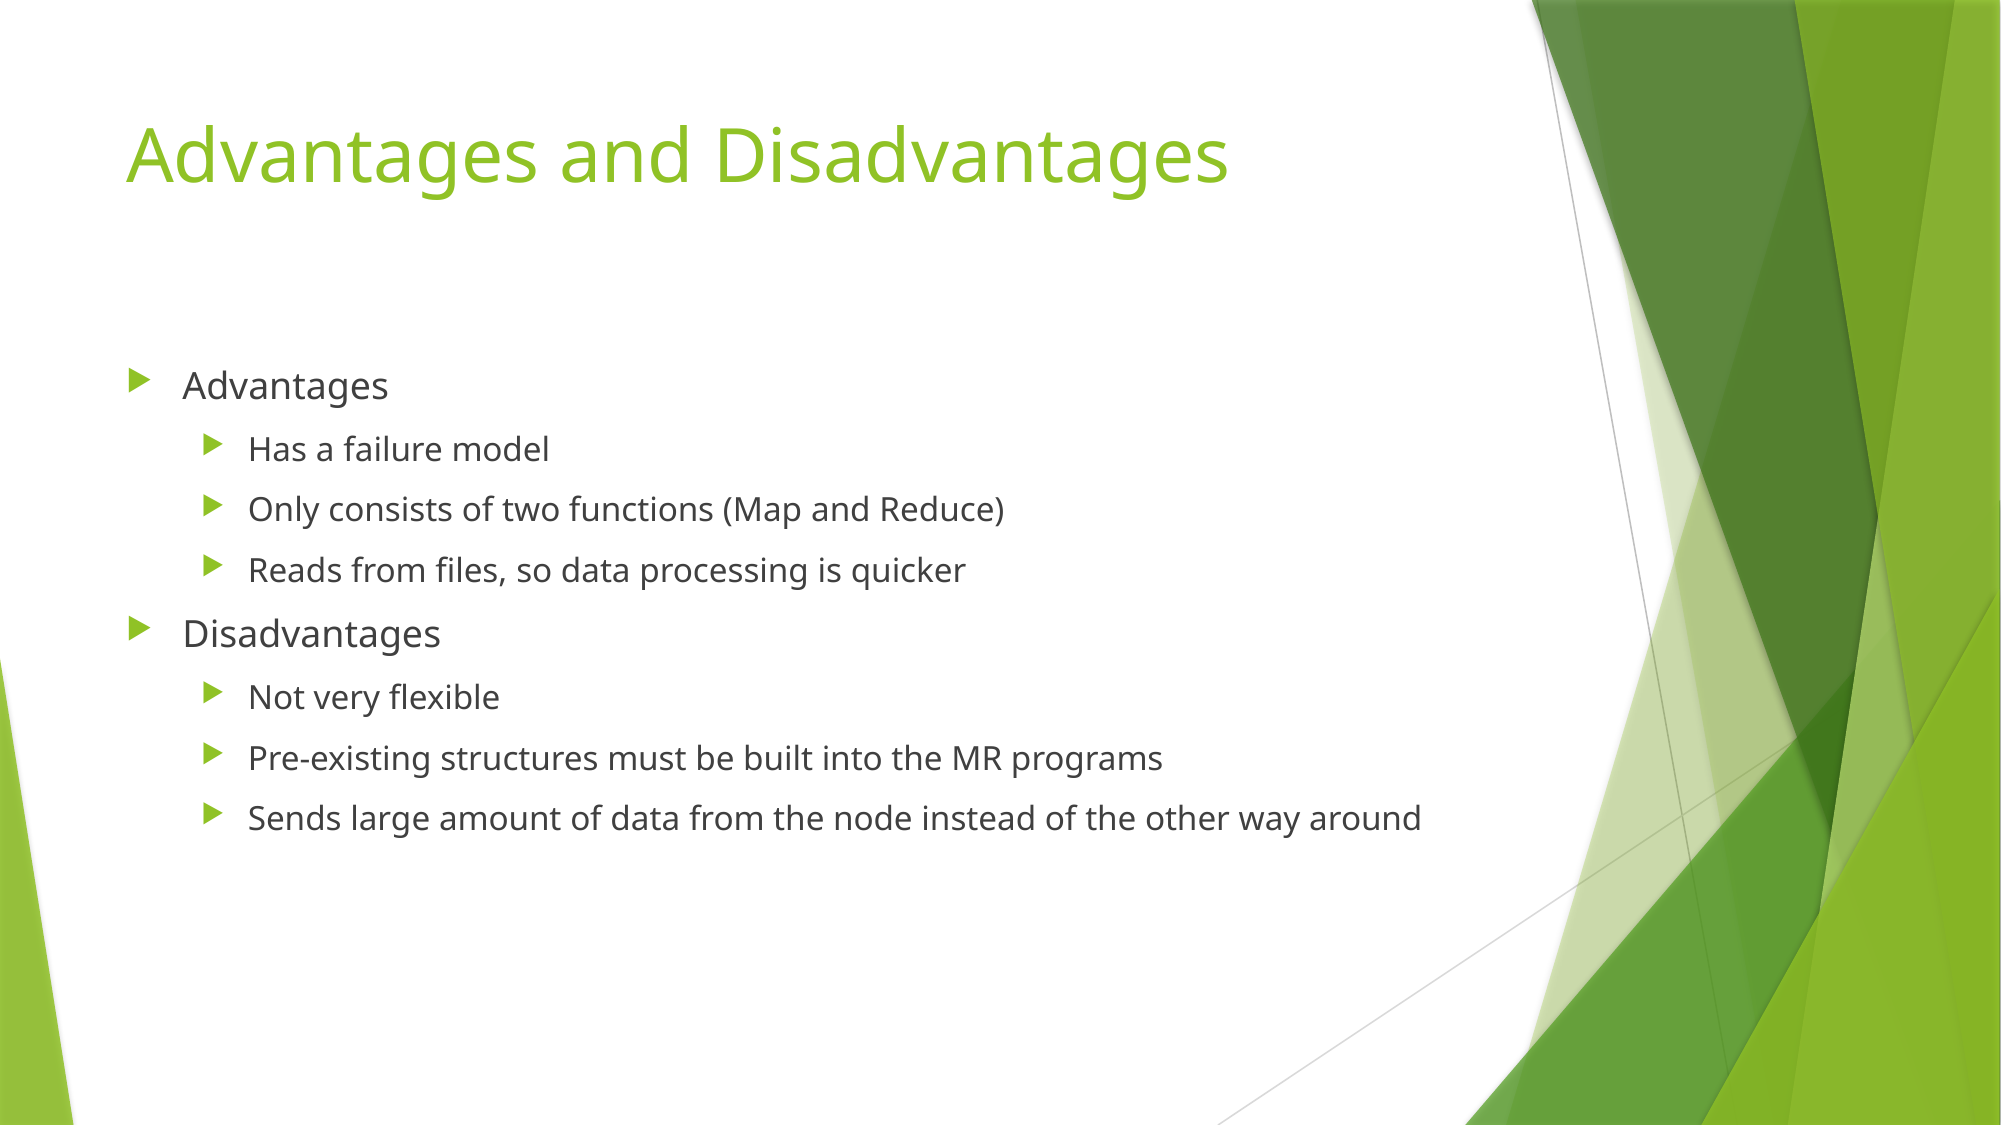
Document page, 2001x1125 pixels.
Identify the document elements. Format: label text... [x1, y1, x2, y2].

title Advantages and Disadvantages [111, 99, 1522, 317]
list Advantages Has a failure model Only consists of two functions (Map and Reduce) Reads from files, so data processing is quicker Disadvantages Not very flexible Pre-existing structures must be built into the MR programs Sends large amount of data from the node instead of the other way around [111, 354, 1522, 992]
